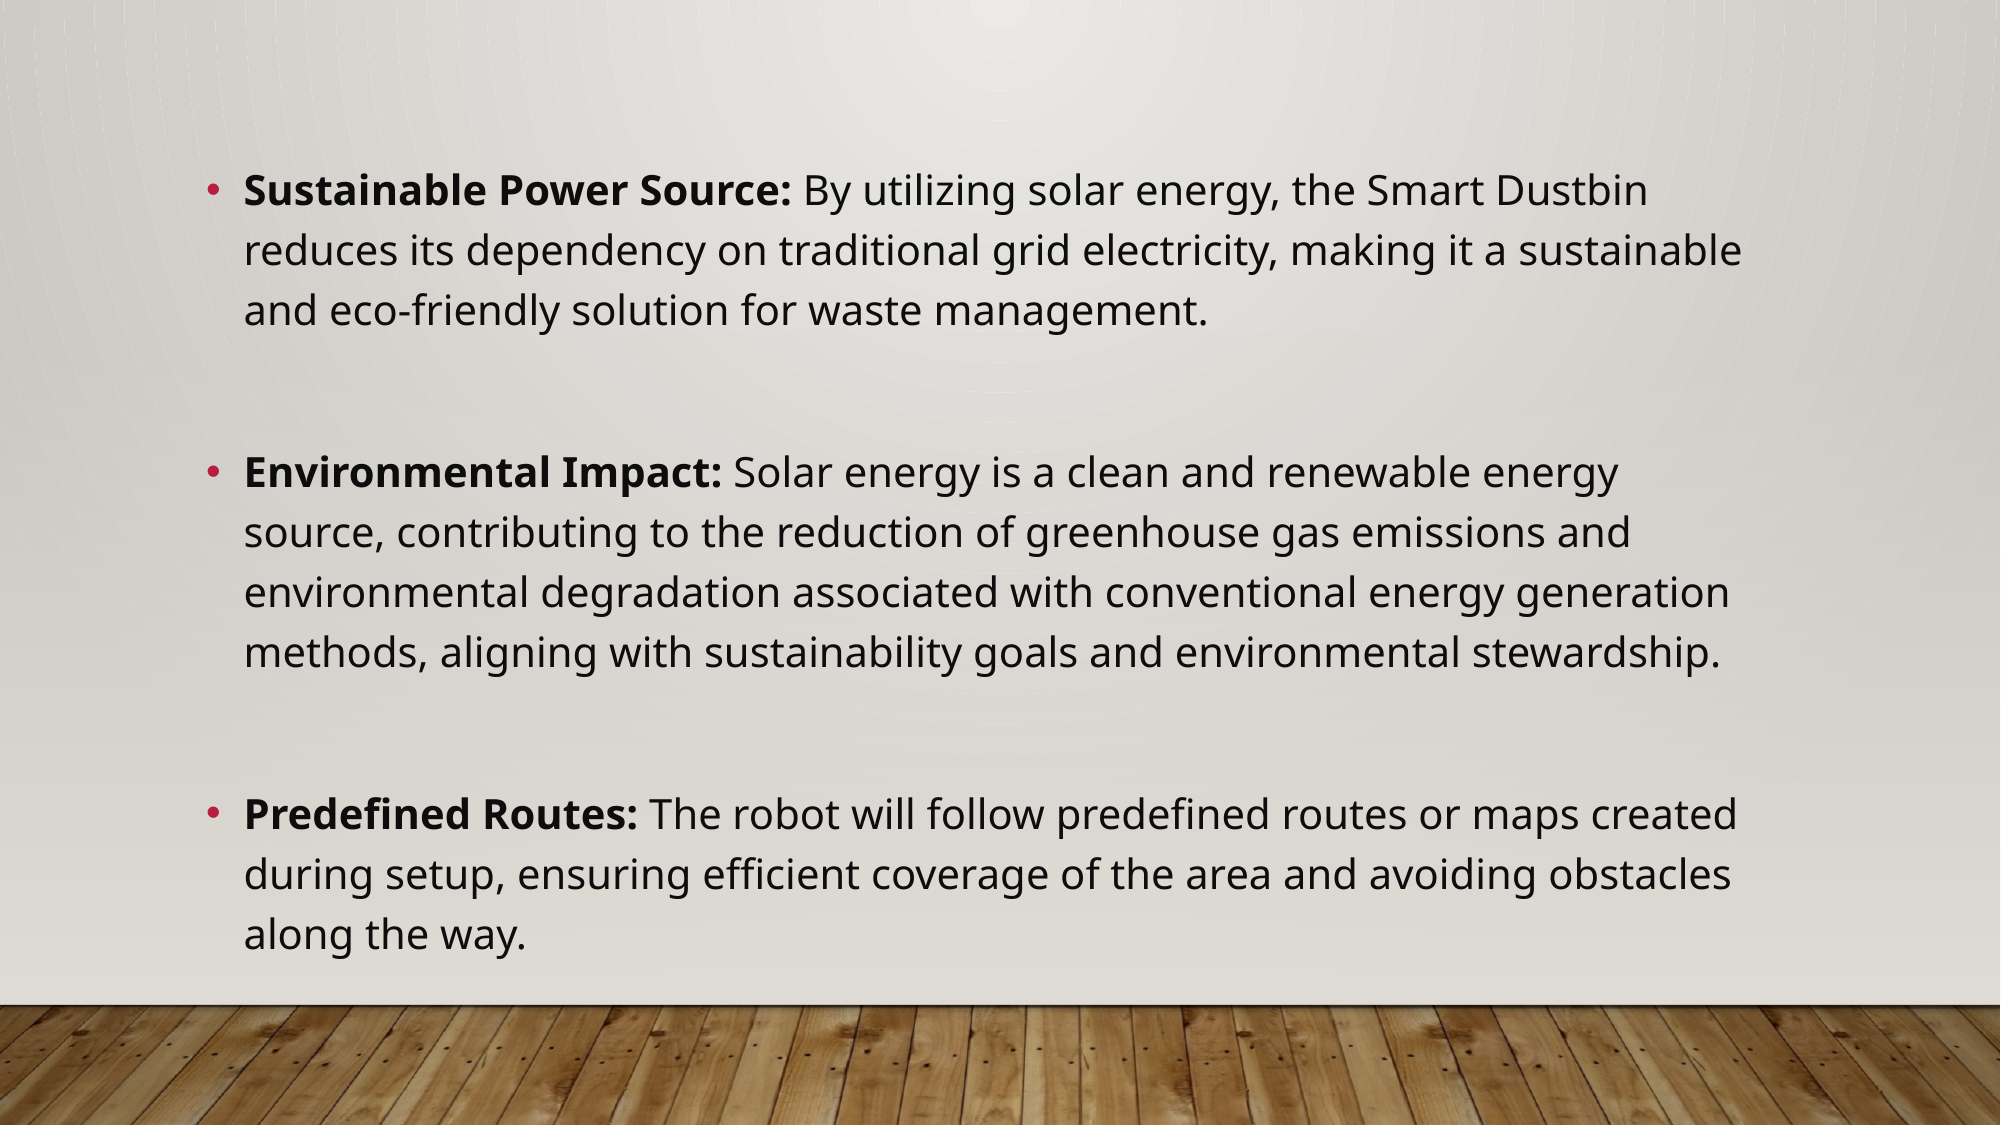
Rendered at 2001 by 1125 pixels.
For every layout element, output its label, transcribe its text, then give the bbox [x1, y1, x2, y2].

picture [0, 1005, 2000, 1125]
text_box Sustainable Power Source: By utilizing solar energy, the Smart Dustbin reduces its dependency on traditional grid electricity, making it a sustainable and eco-friendly solution for waste management. Environmental Impact: Solar energy is a clean and renewable energy source, contributing to the reduction of greenhouse gas emissions and environmental degradation associated with conventional energy generation methods, aligning with sustainability goals and environmental stewardship. Predefined Routes: The robot will follow predefined routes or maps created during setup, ensuring efficient coverage of the area and avoiding obstacles along the way. [191, 146, 1767, 713]
